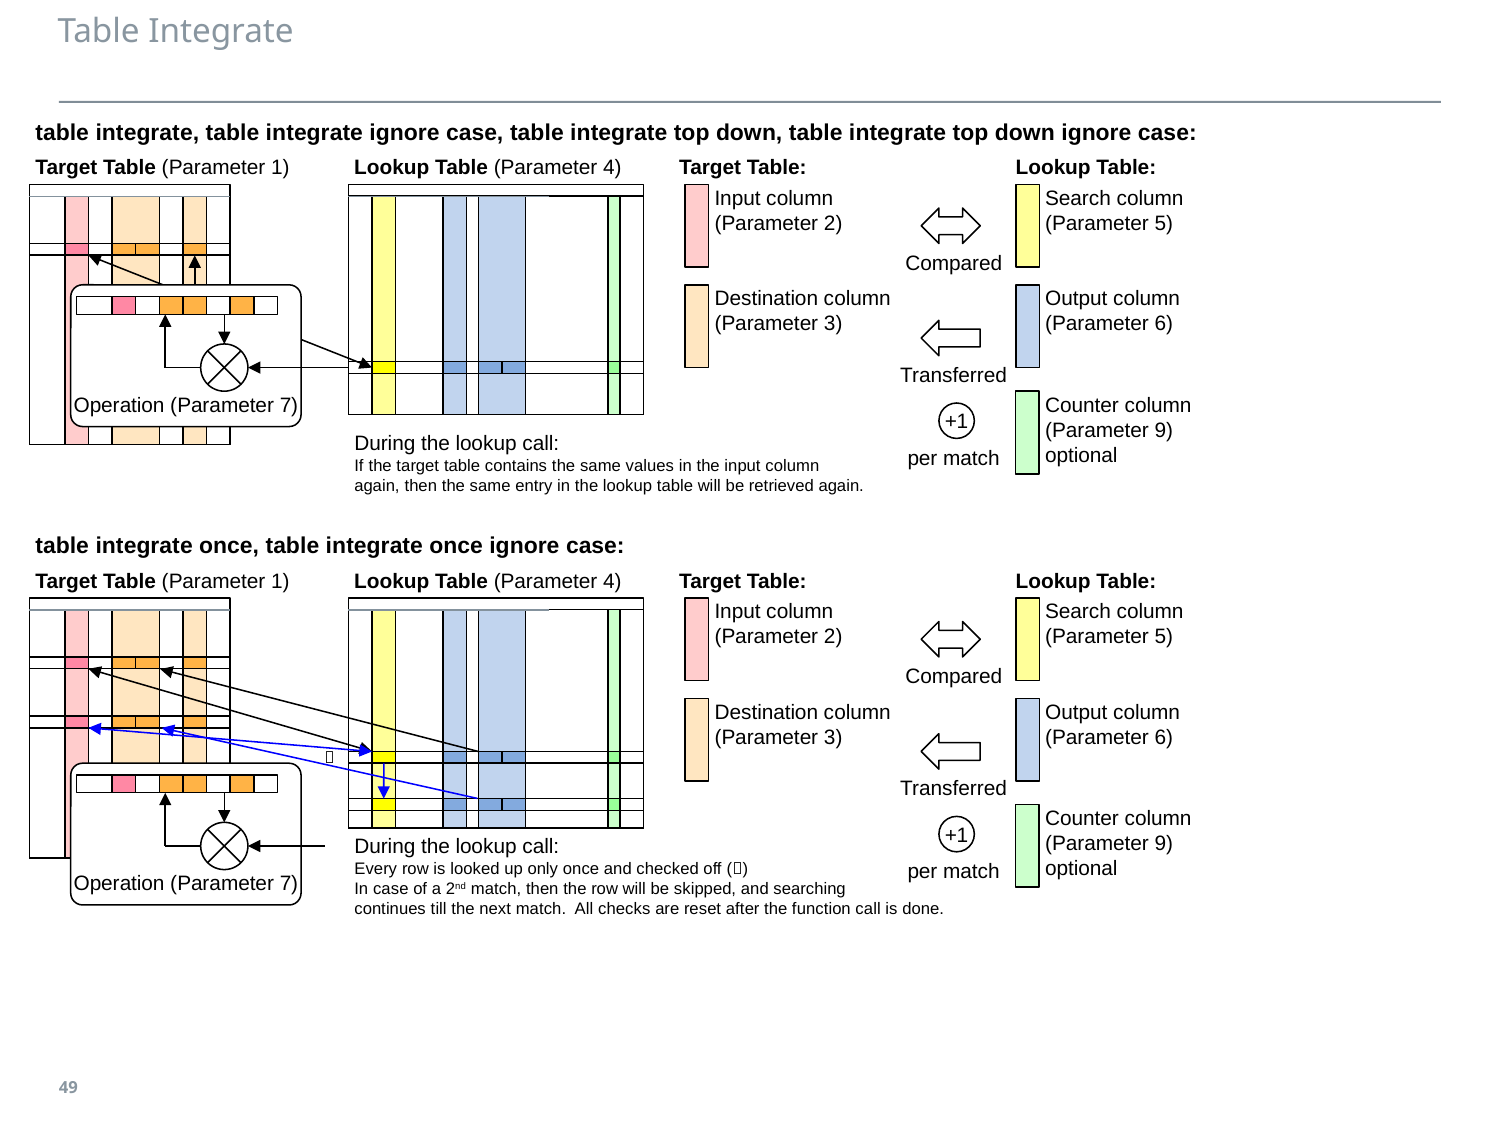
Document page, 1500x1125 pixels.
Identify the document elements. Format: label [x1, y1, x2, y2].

text_box [27, 566, 209, 594]
text_box [27, 596, 646, 906]
text_box [884, 596, 1242, 694]
text_box [671, 153, 852, 181]
text_box [936, 814, 977, 854]
text_box [1008, 153, 1189, 181]
text_box [919, 206, 983, 246]
text_box [683, 696, 876, 783]
text_box [919, 731, 983, 772]
text_box [936, 400, 977, 441]
text_box [27, 117, 209, 145]
text_box [884, 182, 1242, 281]
text_box [346, 283, 1242, 494]
text_box [683, 596, 876, 683]
text_box [919, 318, 983, 358]
text_box [27, 531, 209, 559]
text_box [1008, 566, 1189, 594]
text_box [346, 566, 528, 594]
text_box [683, 182, 876, 269]
text_box [27, 153, 209, 181]
text_box [346, 696, 1242, 907]
title [57, 1, 1440, 96]
text_box [671, 566, 852, 594]
text_box [27, 182, 646, 446]
text_box [683, 283, 876, 370]
text_box [346, 153, 528, 181]
text_box [919, 619, 983, 659]
